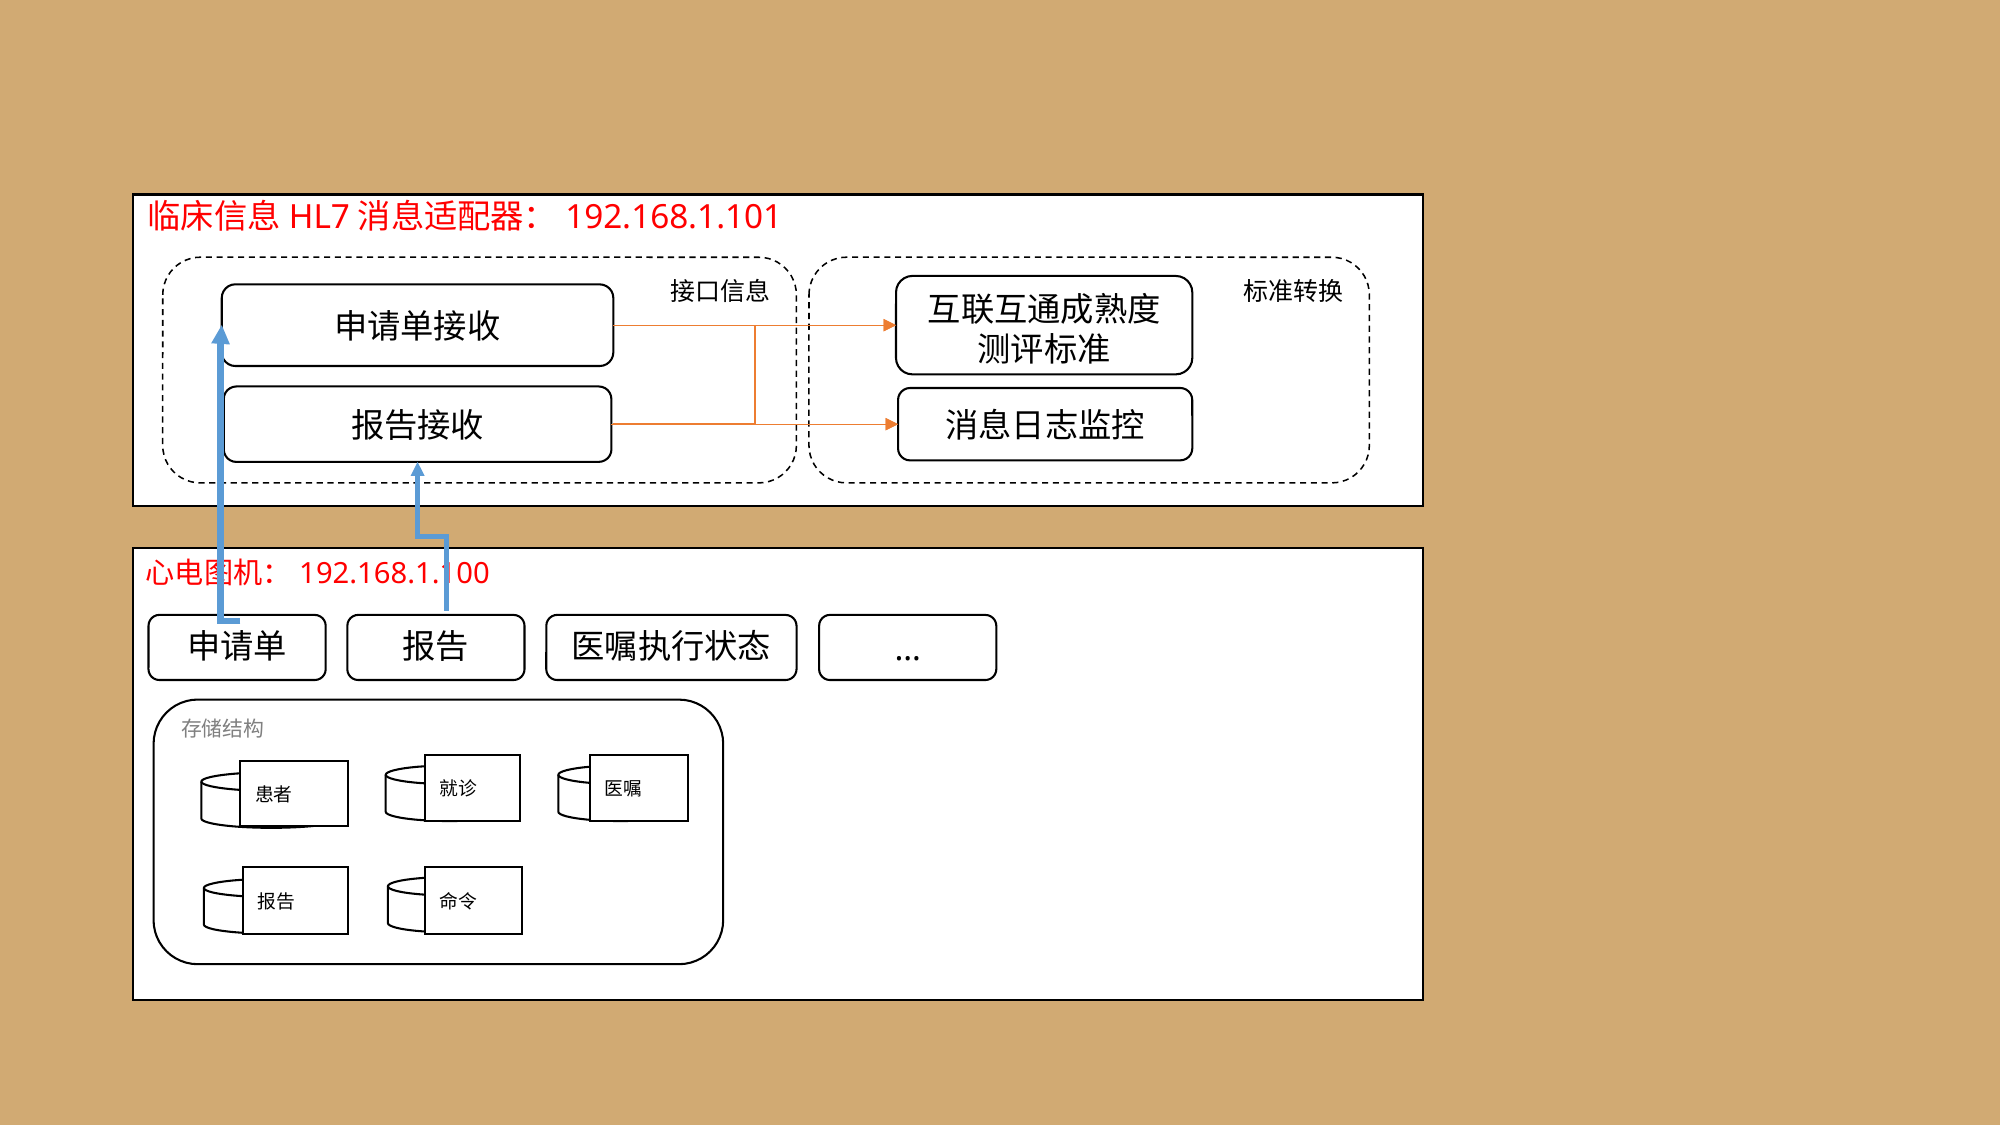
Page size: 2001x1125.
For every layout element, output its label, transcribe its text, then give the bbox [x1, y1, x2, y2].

text_box 医嘱 [589, 754, 689, 822]
text_box [384, 765, 424, 822]
text_box 接口信息 [162, 257, 797, 483]
text_box 存储结构 [152, 698, 725, 966]
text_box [82, 463, 380, 483]
text_box [386, 876, 424, 933]
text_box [357, 521, 507, 551]
text_box 心电图机：192.168.1.100 [132, 547, 1424, 1001]
text_box [202, 878, 242, 934]
text_box 就诊 [424, 754, 521, 822]
text_box [557, 765, 589, 821]
text_box [200, 772, 314, 829]
text_box 命令 [424, 866, 523, 935]
text_box 申请单 [147, 613, 327, 682]
text_box 报告 [346, 613, 526, 682]
text_box 标准转换 [808, 257, 1370, 483]
text_box 临床信息HL7消息适配器：192.168.1.101 [132, 193, 1424, 507]
text_box 报告 [242, 866, 349, 935]
text_box 医嘱执行状态 [545, 613, 798, 682]
text_box … [818, 613, 998, 682]
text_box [613, 325, 898, 425]
text_box 患者 [239, 760, 349, 827]
